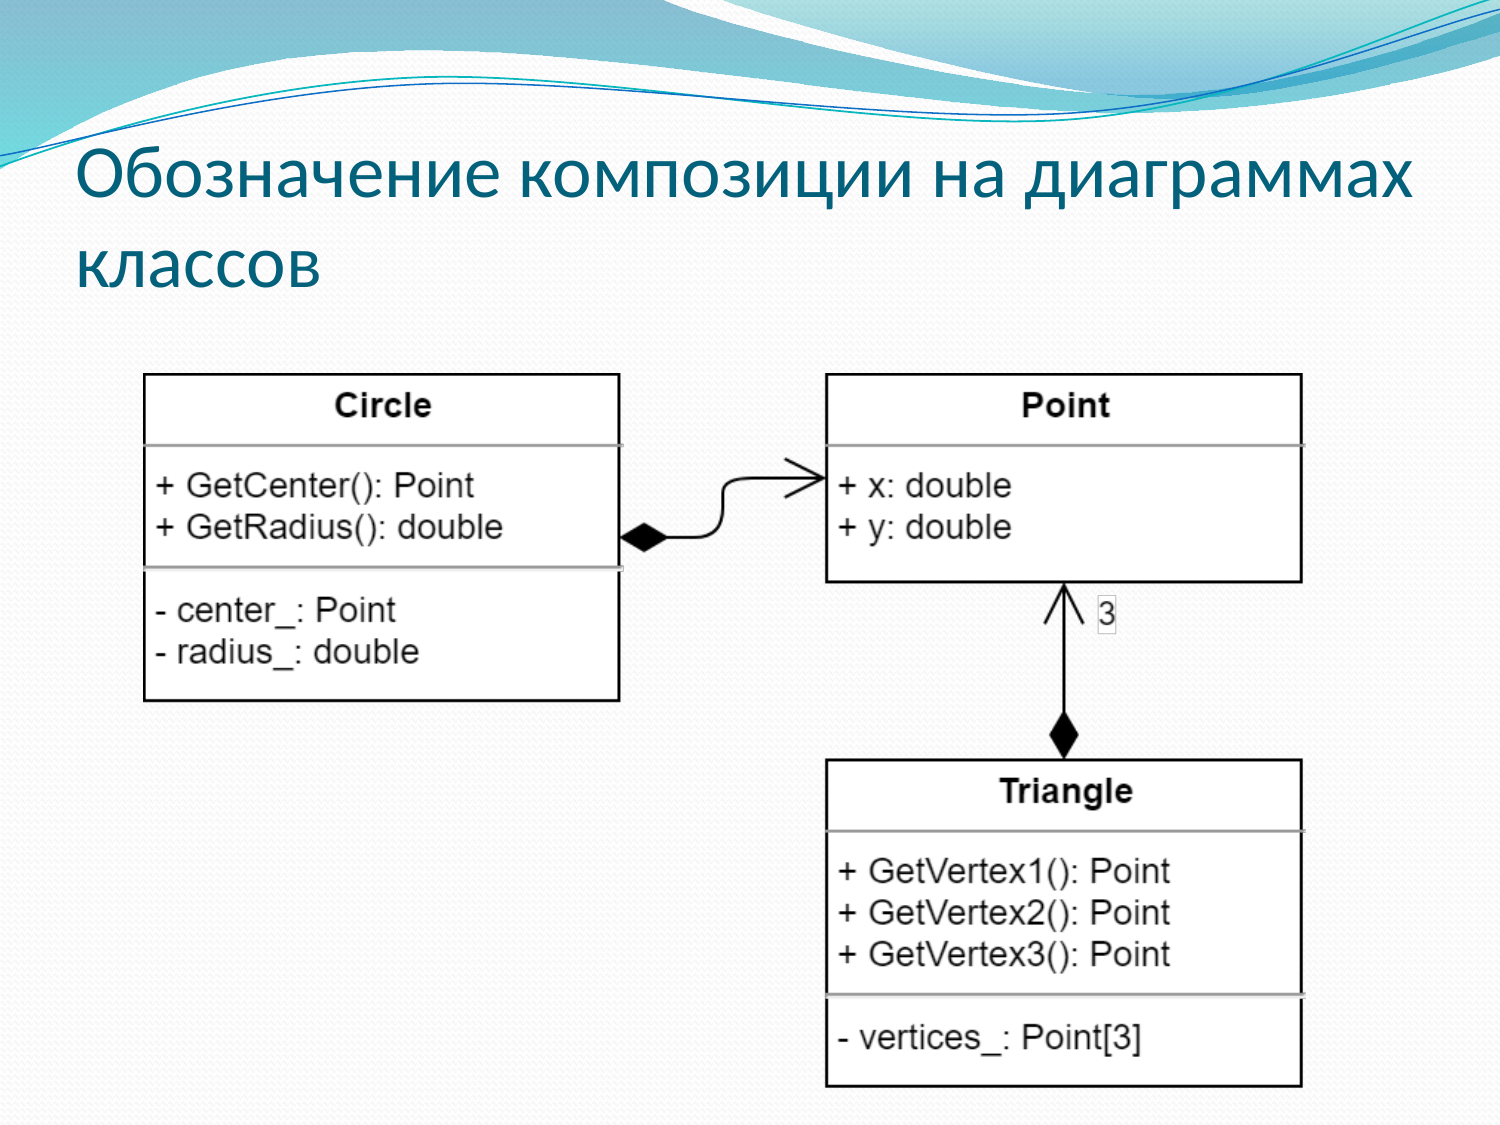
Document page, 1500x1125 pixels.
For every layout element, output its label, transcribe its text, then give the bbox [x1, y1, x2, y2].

title Обозначение композиции на диаграммах классов [75, 115, 1438, 303]
picture [143, 373, 1306, 1092]
